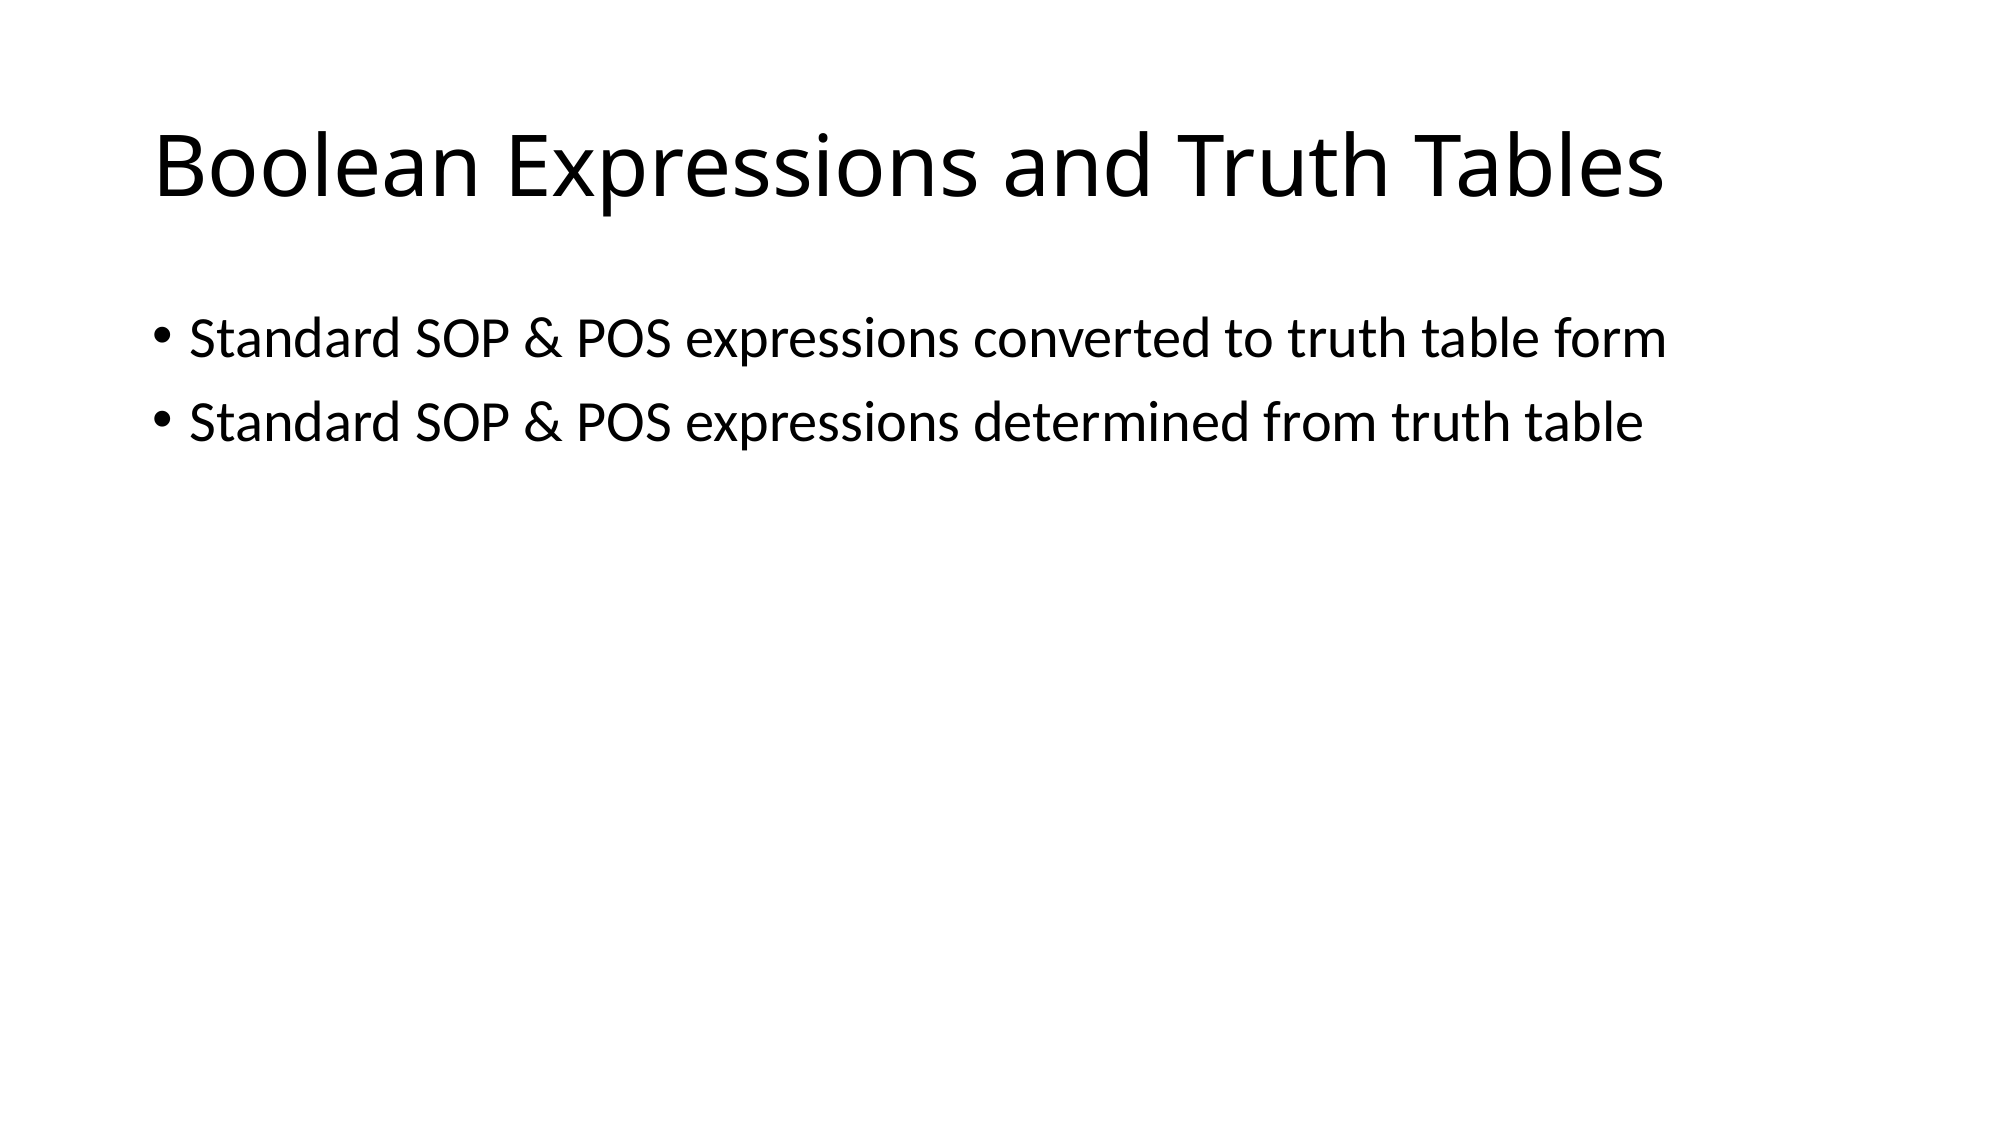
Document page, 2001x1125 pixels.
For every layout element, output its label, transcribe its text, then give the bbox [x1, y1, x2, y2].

list Standard SOP & POS expressions converted to truth table form Standard SOP & POS expressions determined from truth table [137, 299, 1863, 1014]
title Boolean Expressions and Truth Tables [137, 59, 1863, 278]
